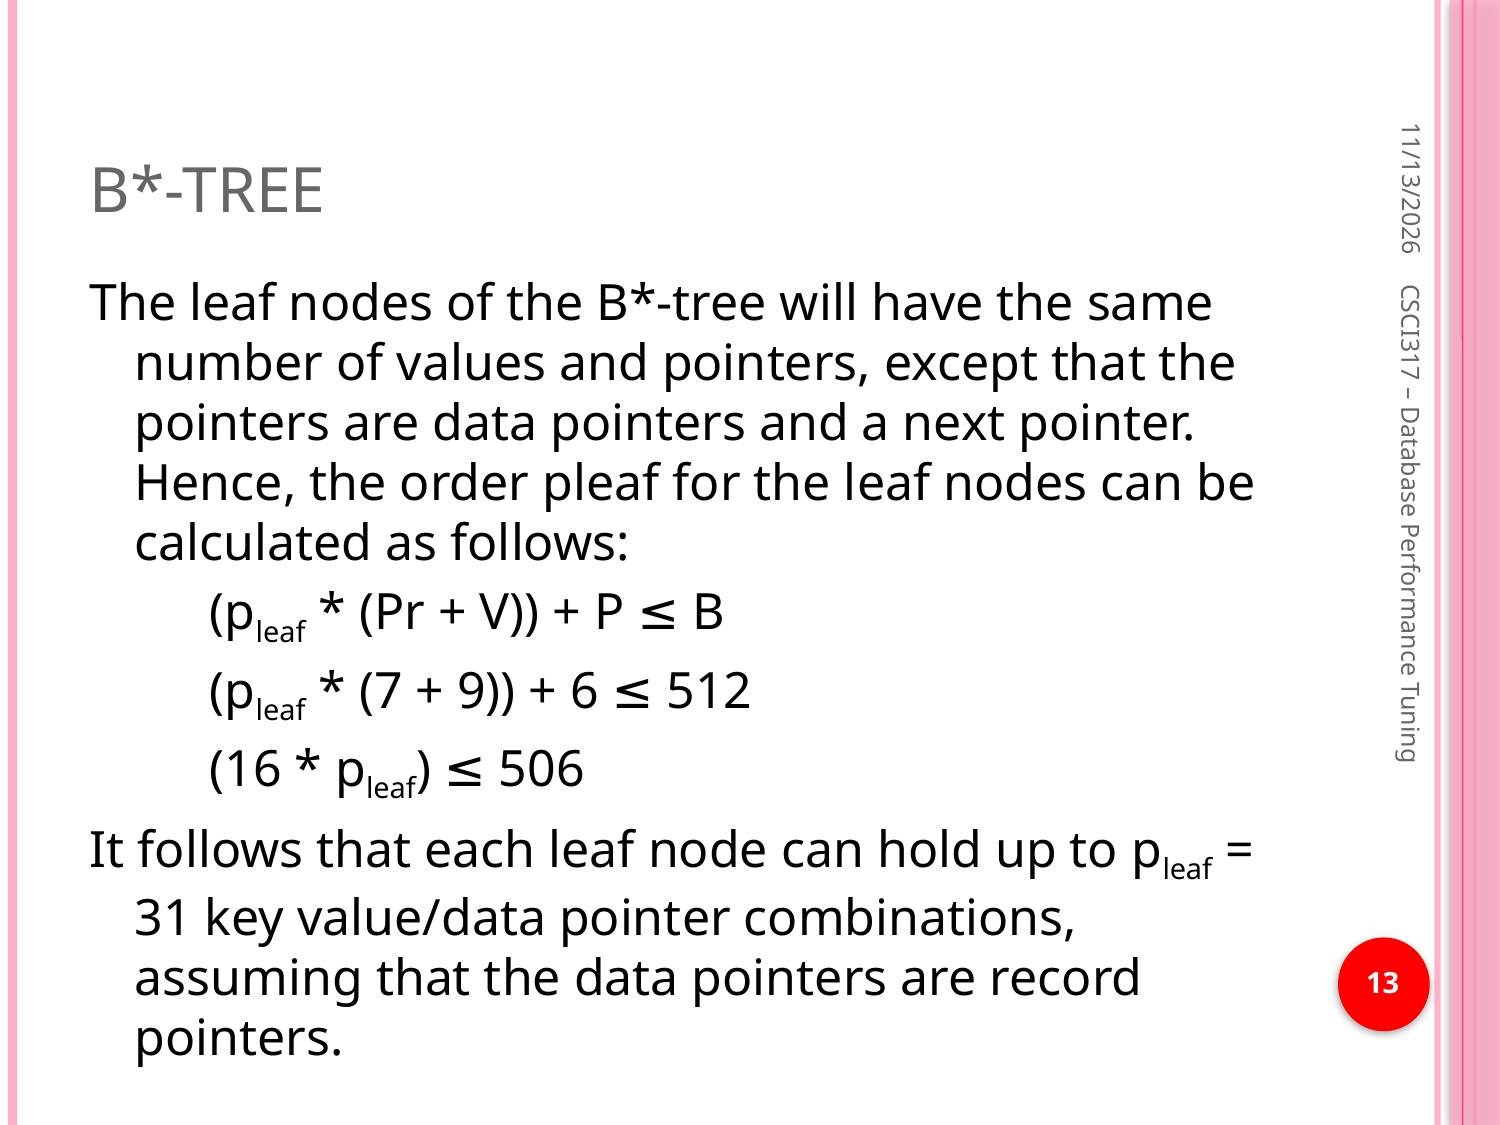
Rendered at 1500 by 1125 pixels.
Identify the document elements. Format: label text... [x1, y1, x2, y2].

title B*-tree [75, 45, 1300, 233]
footer CSCI317 – Database Performance Tuning [1379, 269, 1440, 926]
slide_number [1378, 43, 1442, 270]
slide_number 13 [1335, 937, 1430, 1032]
list The leaf nodes of the B*-tree will have the same number of values and pointers, except that the pointers are data pointers and a next pointer. Hence, the order pleaf for the leaf nodes can be calculated as follows: (pleaf * (Pr + V)) + P ≤ B (pleaf * (7 + 9)) + 6 ≤ 512 (16 * pleaf) ≤ 506 It follows that each leaf node can hold up to pleaf = 31 key value/data pointer combinations, assuming that the data pointers are record pointers. [75, 262, 1300, 1062]
